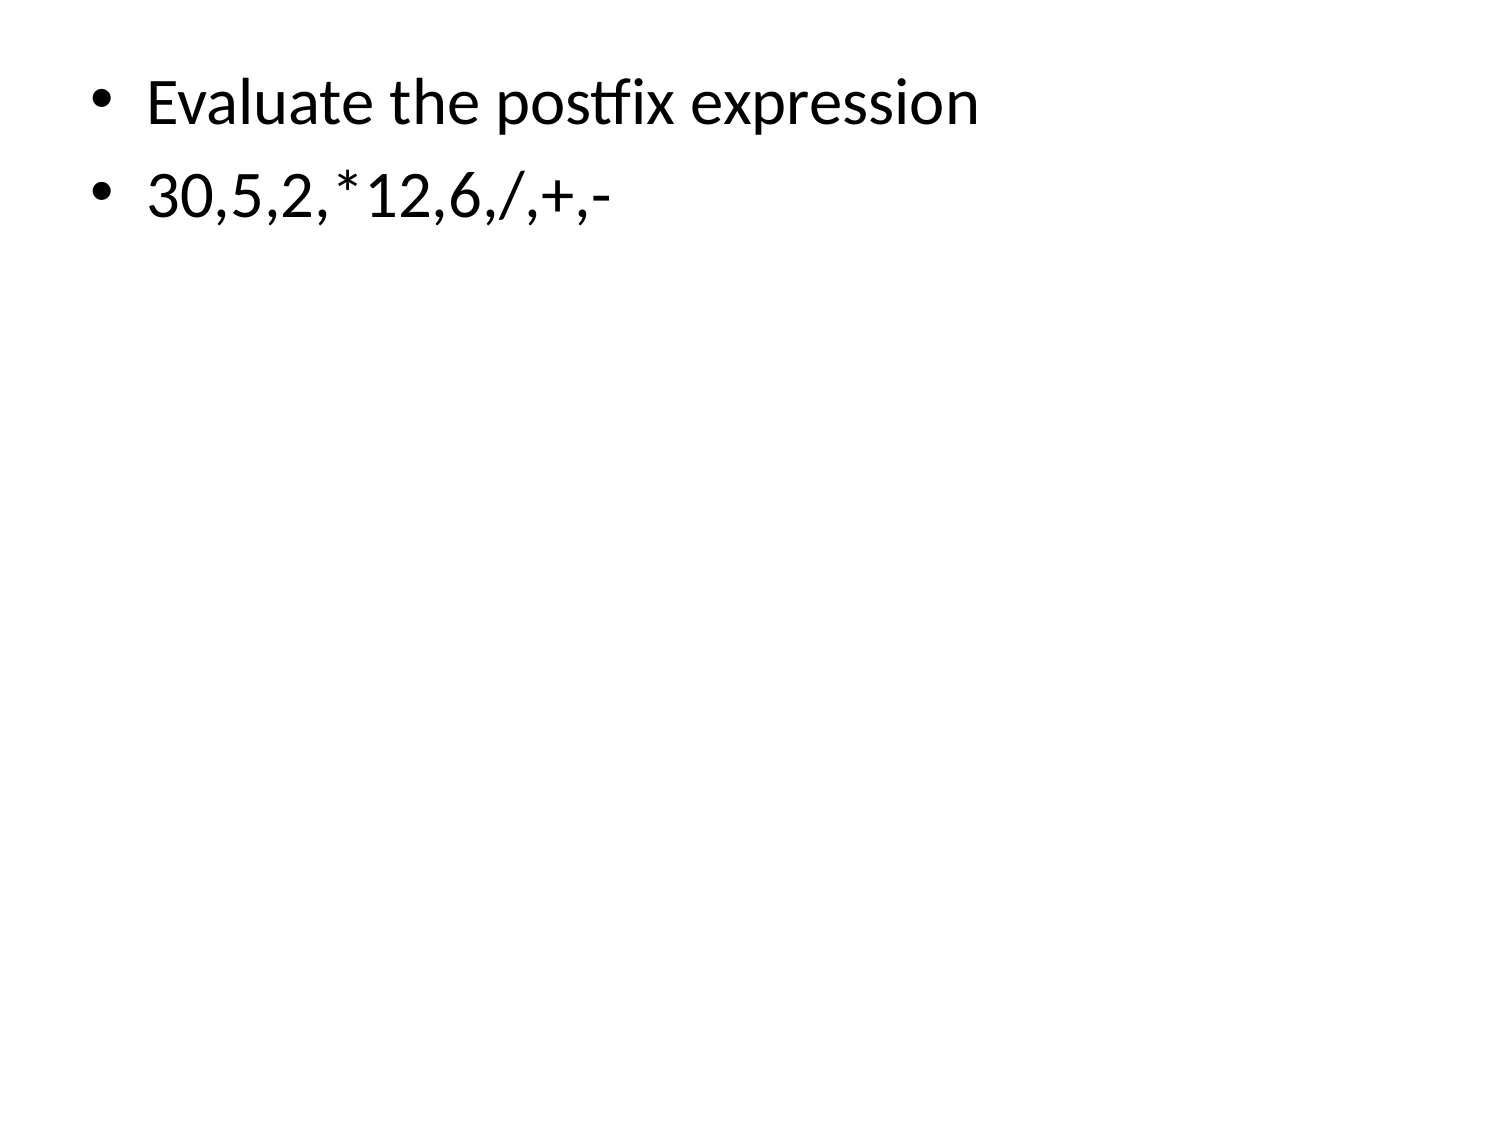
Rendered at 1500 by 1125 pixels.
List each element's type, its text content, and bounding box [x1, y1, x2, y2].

list Evaluate the postfix expression 30,5,2,*12,6,/,+,- [75, 50, 1425, 1005]
